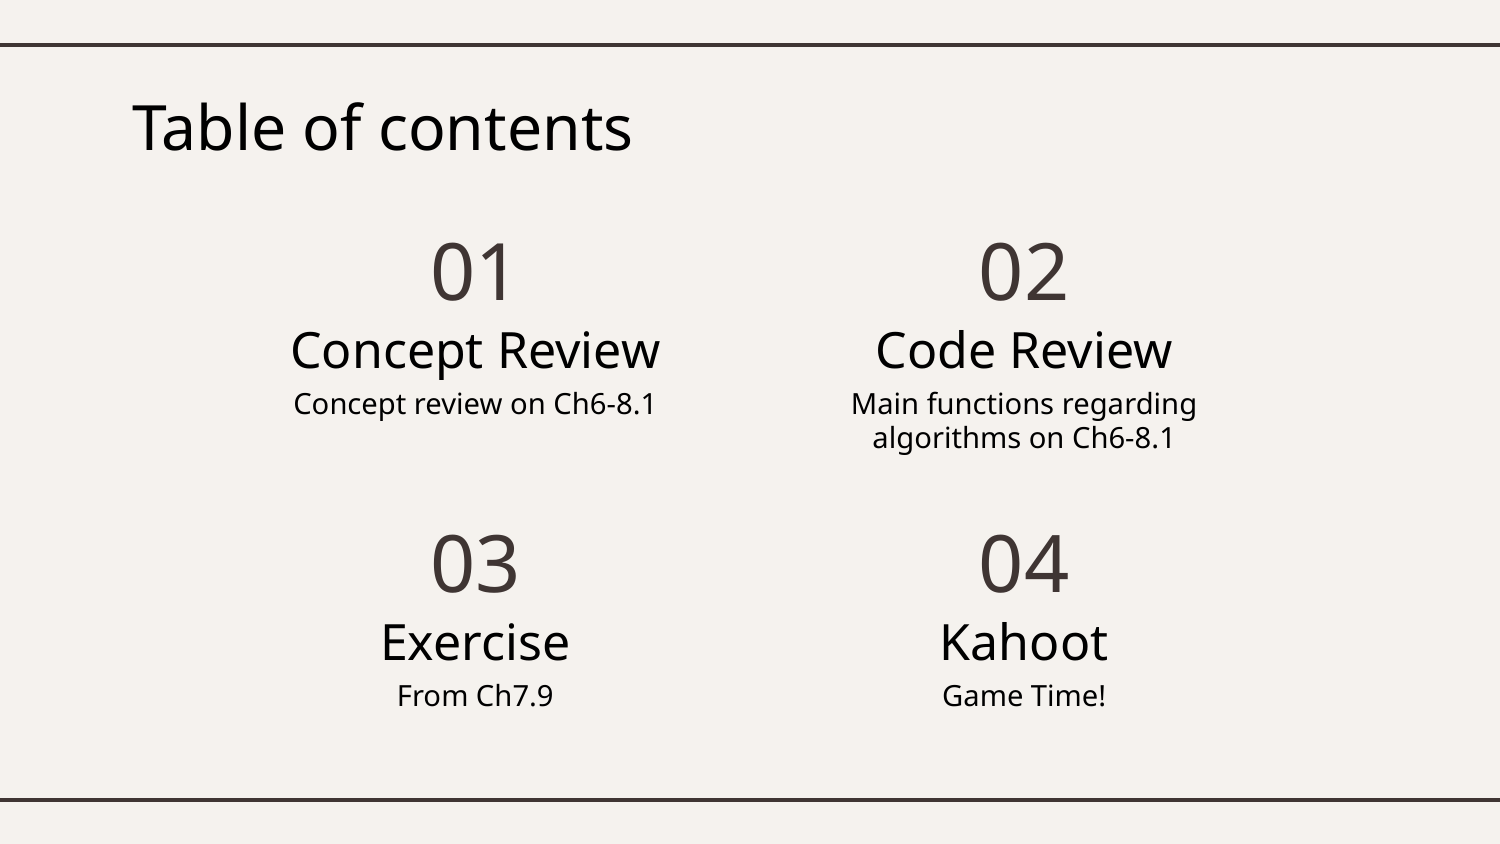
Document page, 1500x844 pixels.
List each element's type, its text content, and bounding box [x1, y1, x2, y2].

title 04 [939, 505, 1110, 616]
subtitle Exercise [271, 610, 680, 662]
subtitle Code Review [820, 318, 1229, 369]
title 01 [390, 213, 561, 324]
title 02 [939, 213, 1110, 324]
subtitle Game Time! [820, 662, 1229, 764]
title 03 [390, 505, 561, 616]
subtitle Concept review on Ch6-8.1 [271, 369, 680, 472]
title Table of contents [116, 72, 705, 167]
subtitle From Ch7.9 [271, 662, 680, 764]
subtitle Kahoot [820, 610, 1229, 662]
subtitle Concept Review [271, 318, 680, 369]
subtitle Main functions regarding algorithms on Ch6-8.1 [820, 369, 1229, 472]
